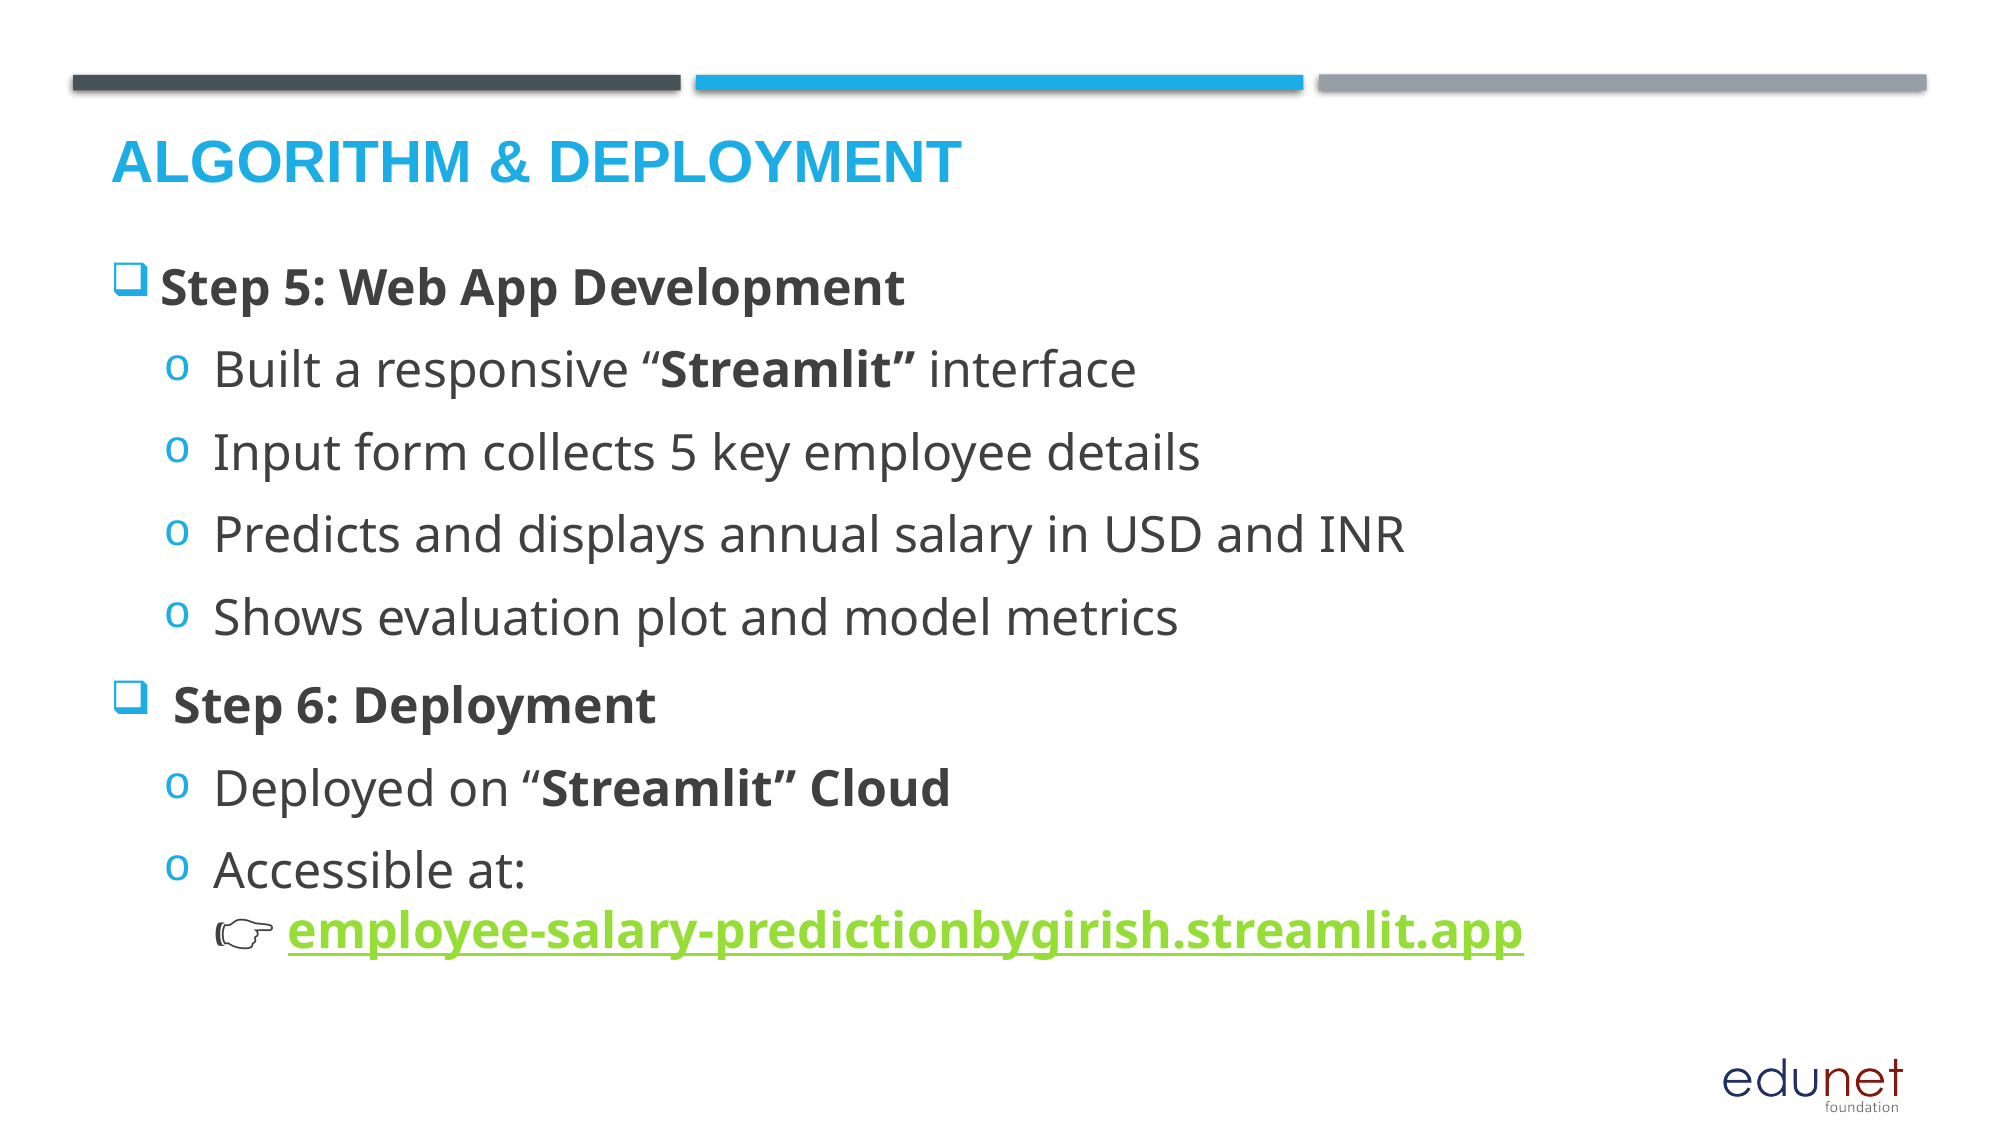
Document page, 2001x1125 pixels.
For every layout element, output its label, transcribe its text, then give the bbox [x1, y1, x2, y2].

list Step 5: Web App Development Built a responsive “Streamlit” interface Input form collects 5 key employee details Predicts and displays annual salary in USD and INR Shows evaluation plot and model metrics Step 6: Deployment Deployed on “Streamlit” Cloud Accessible at: 👉 employee-salary-predictionbygirish.streamlit.app [95, 225, 1905, 1125]
title Algorithm & Deployment [95, 115, 1905, 203]
